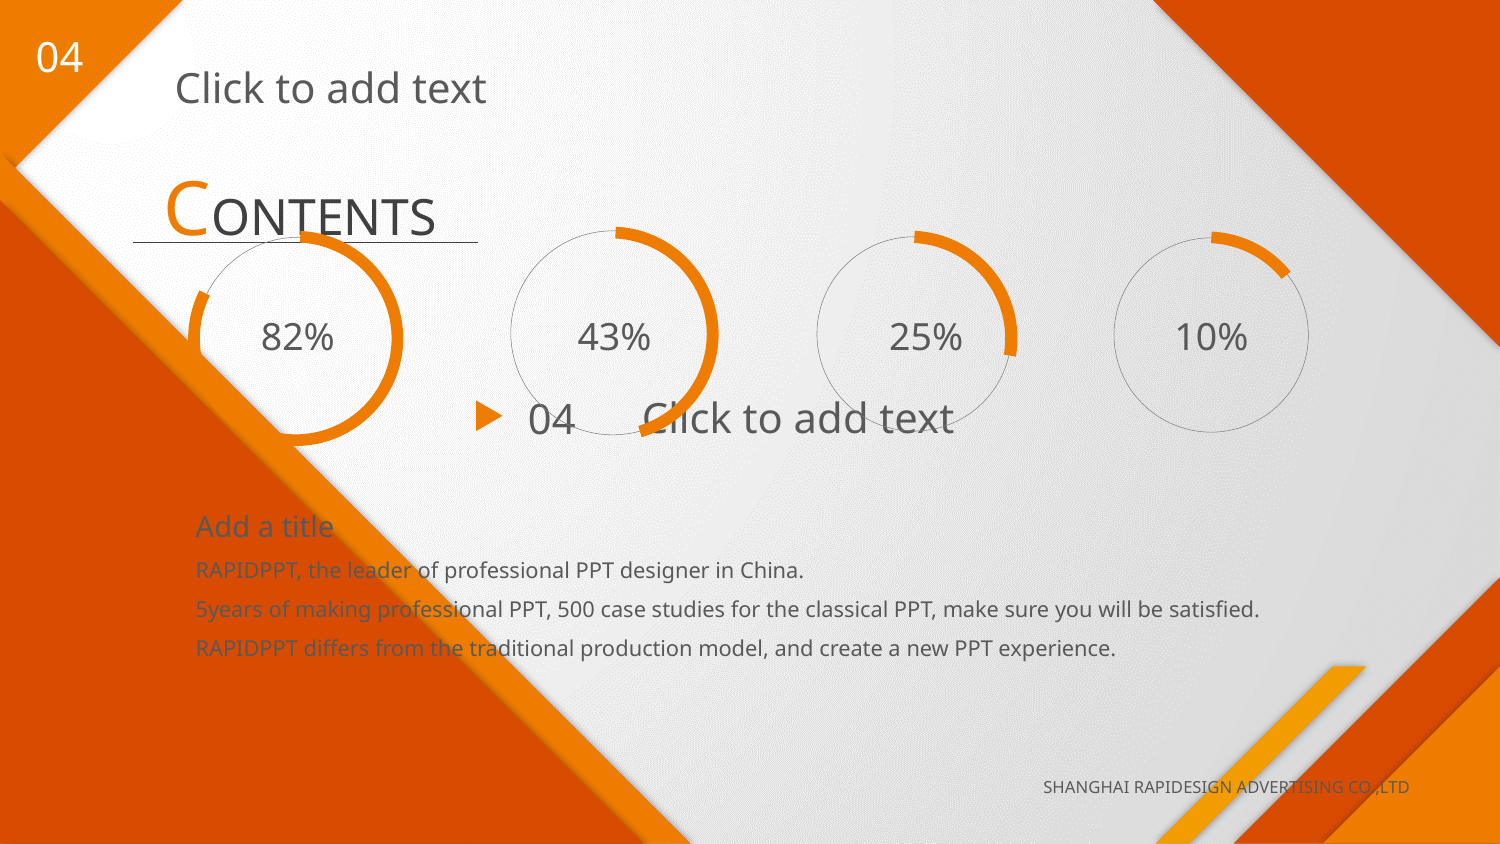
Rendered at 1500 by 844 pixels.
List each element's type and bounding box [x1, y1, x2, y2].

picture [0, 0, 1500, 844]
text_box [13, 23, 563, 121]
text_box [476, 383, 1030, 451]
text_box [180, 483, 1341, 671]
